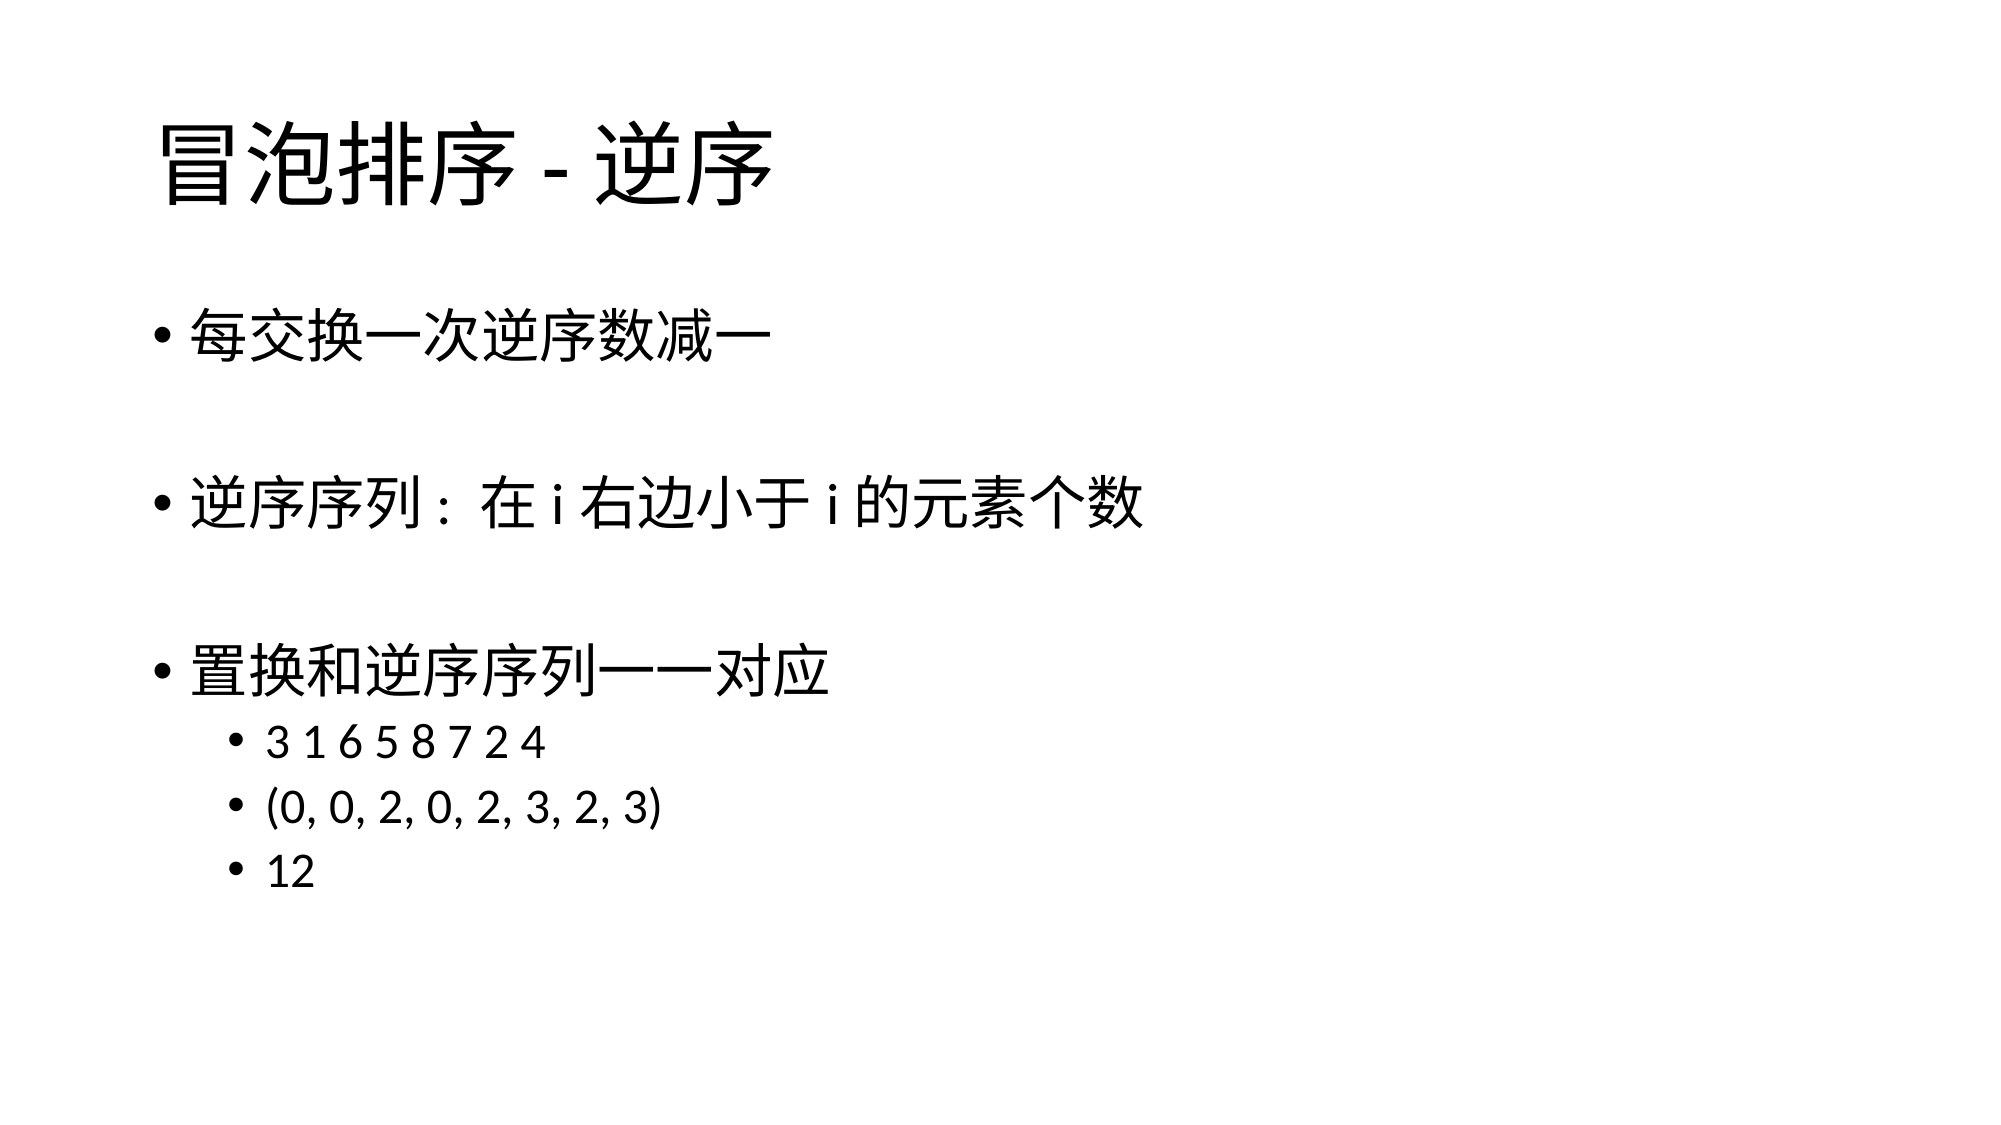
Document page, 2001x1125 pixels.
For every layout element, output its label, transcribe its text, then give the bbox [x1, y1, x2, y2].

title 冒泡排序-逆序 [137, 59, 1863, 278]
list 每交换一次逆序数减一 逆序序列: 在i右边小于i的元素个数 置换和逆序序列一一对应 3 1 6 5 8 7 2 4 (0, 0, 2, 0, 2, 3, 2, 3) 12 [137, 299, 1863, 1014]
